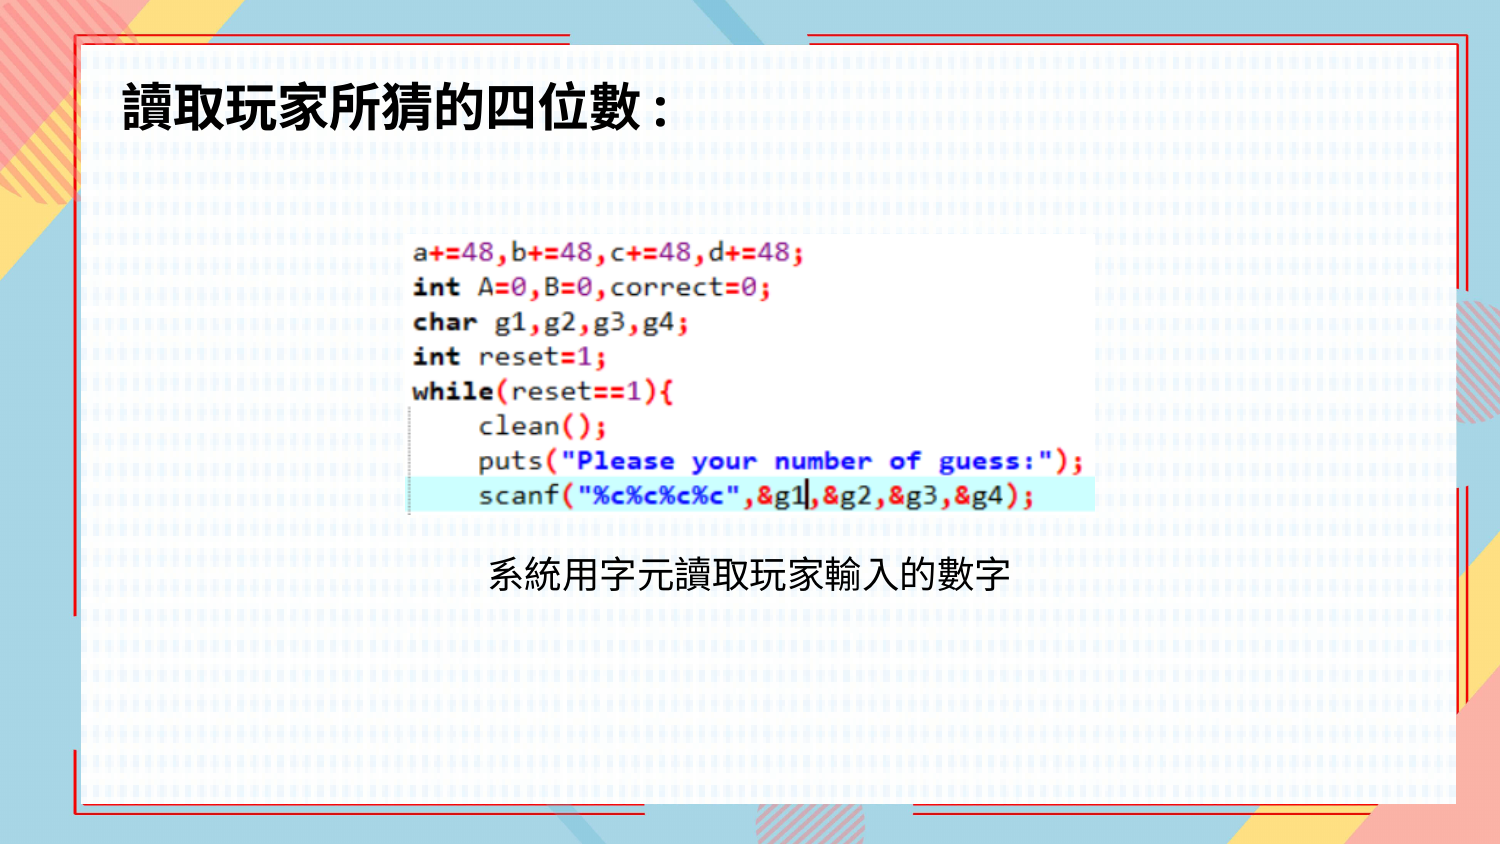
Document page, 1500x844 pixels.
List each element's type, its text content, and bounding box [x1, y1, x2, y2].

text_box 讀取玩家所猜的四位數: [106, 66, 971, 145]
picture [0, 0, 1500, 844]
text_box 系統用字元讀取玩家輸入的數字 [472, 543, 1028, 604]
